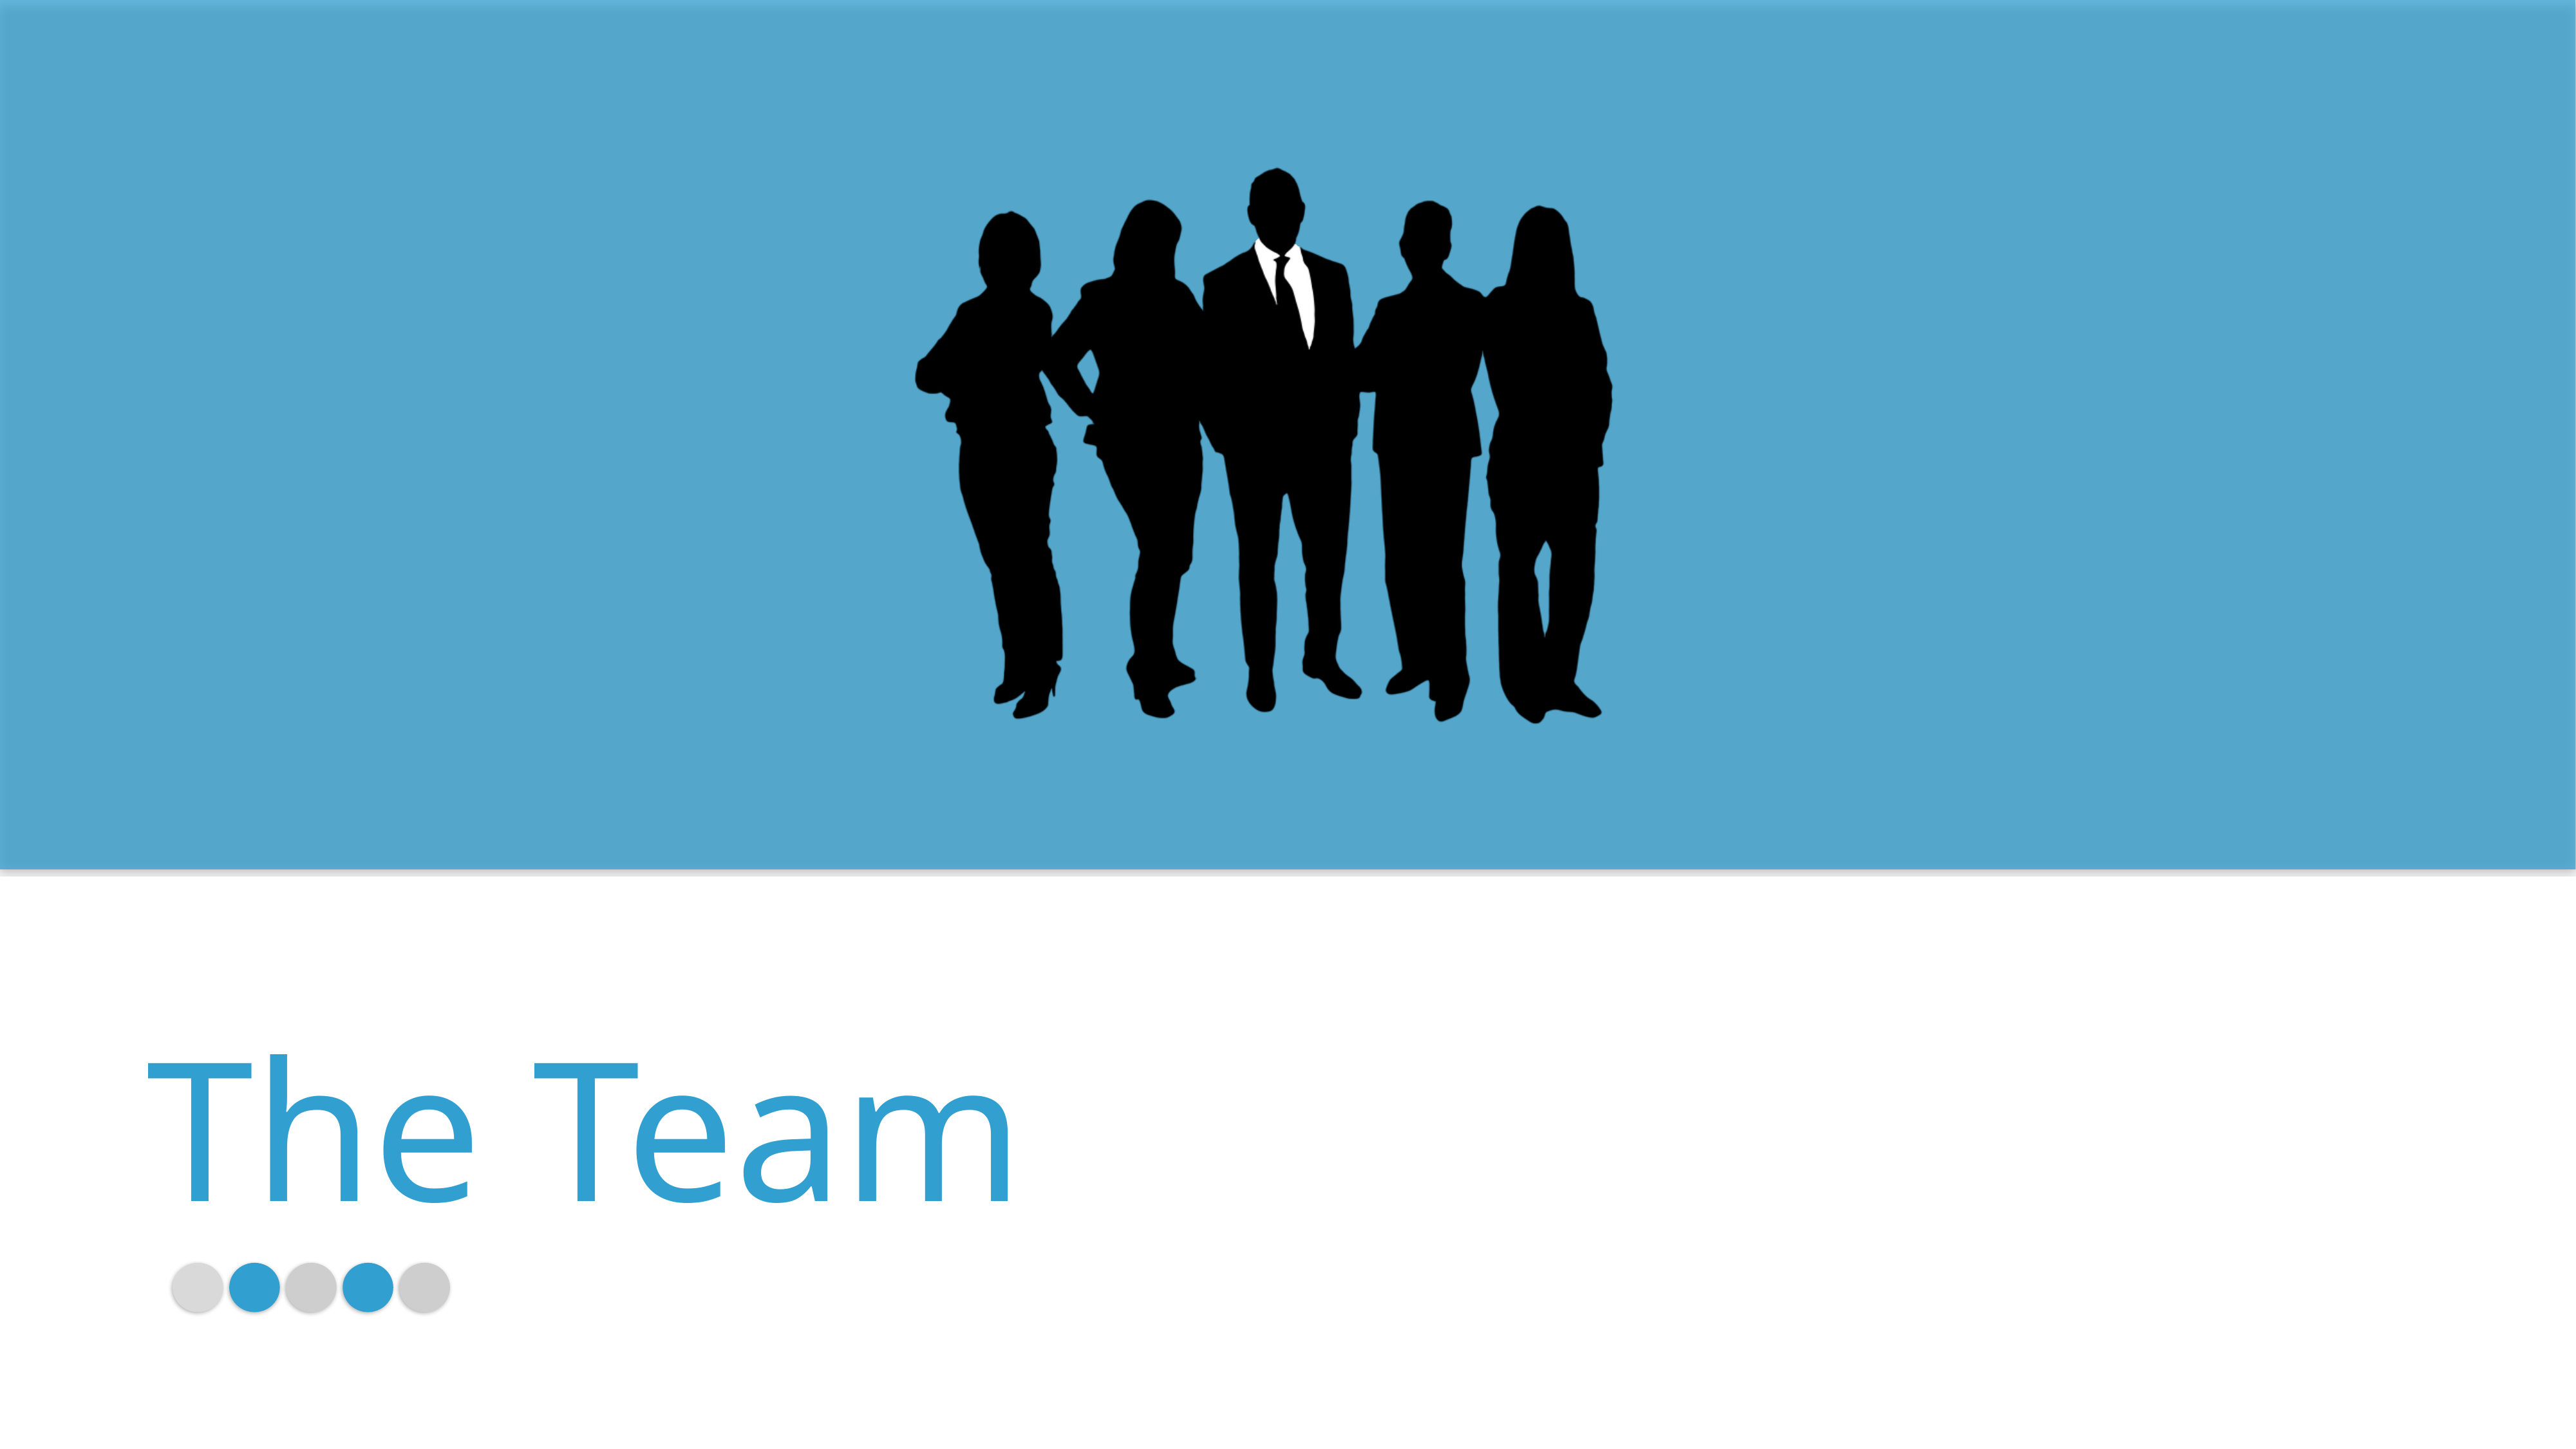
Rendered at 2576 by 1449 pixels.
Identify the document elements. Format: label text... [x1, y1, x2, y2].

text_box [172, 1262, 451, 1312]
picture [805, 112, 1772, 757]
text_box [0, 0, 2576, 870]
text_box The Team [120, 969, 1930, 1280]
